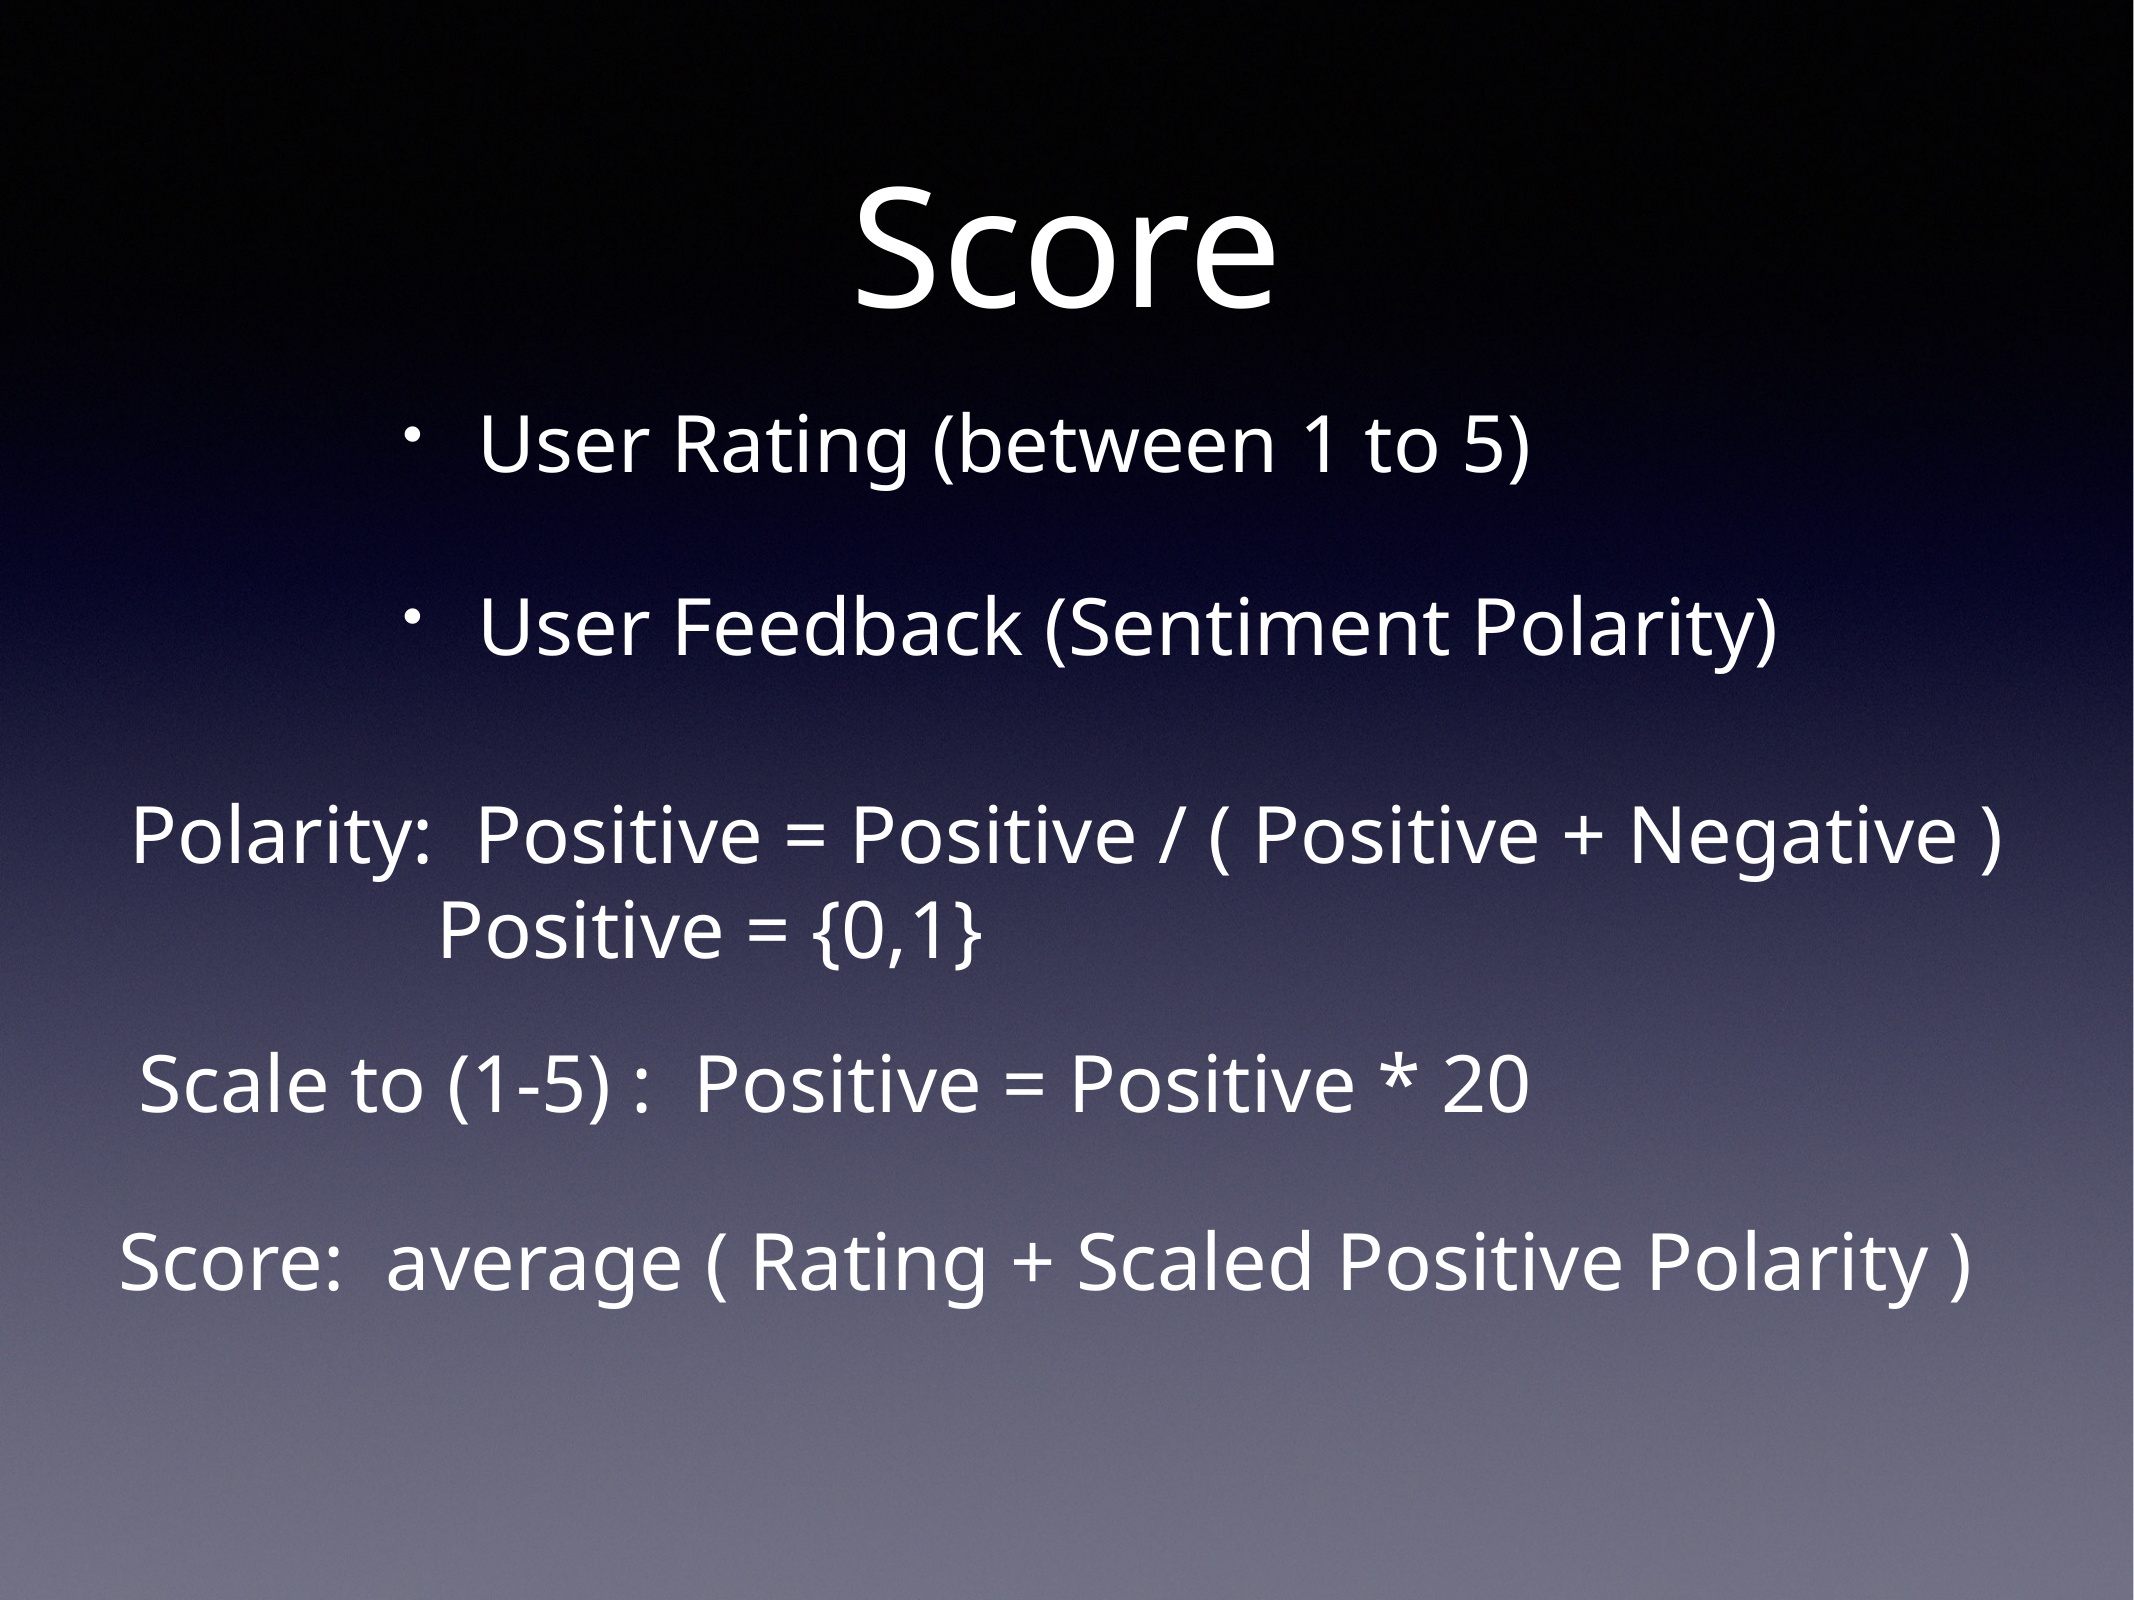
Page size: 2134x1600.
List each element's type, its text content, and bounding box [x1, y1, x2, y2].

list User Rating (between 1 to 5) User Feedback (Sentiment Polarity) [393, 384, 2134, 734]
text_box Polarity: Positive = Positive / ( Positive + Negative ) Positive = {0,1} [120, 775, 2013, 983]
picture [0, 0, 2134, 1600]
text_box Scale to (1-5) : Positive = Positive * 20 [130, 1025, 1541, 1137]
text_box Score: average ( Rating + Scaled Positive Polarity ) [110, 1202, 1982, 1314]
title Score [155, 66, 1978, 416]
